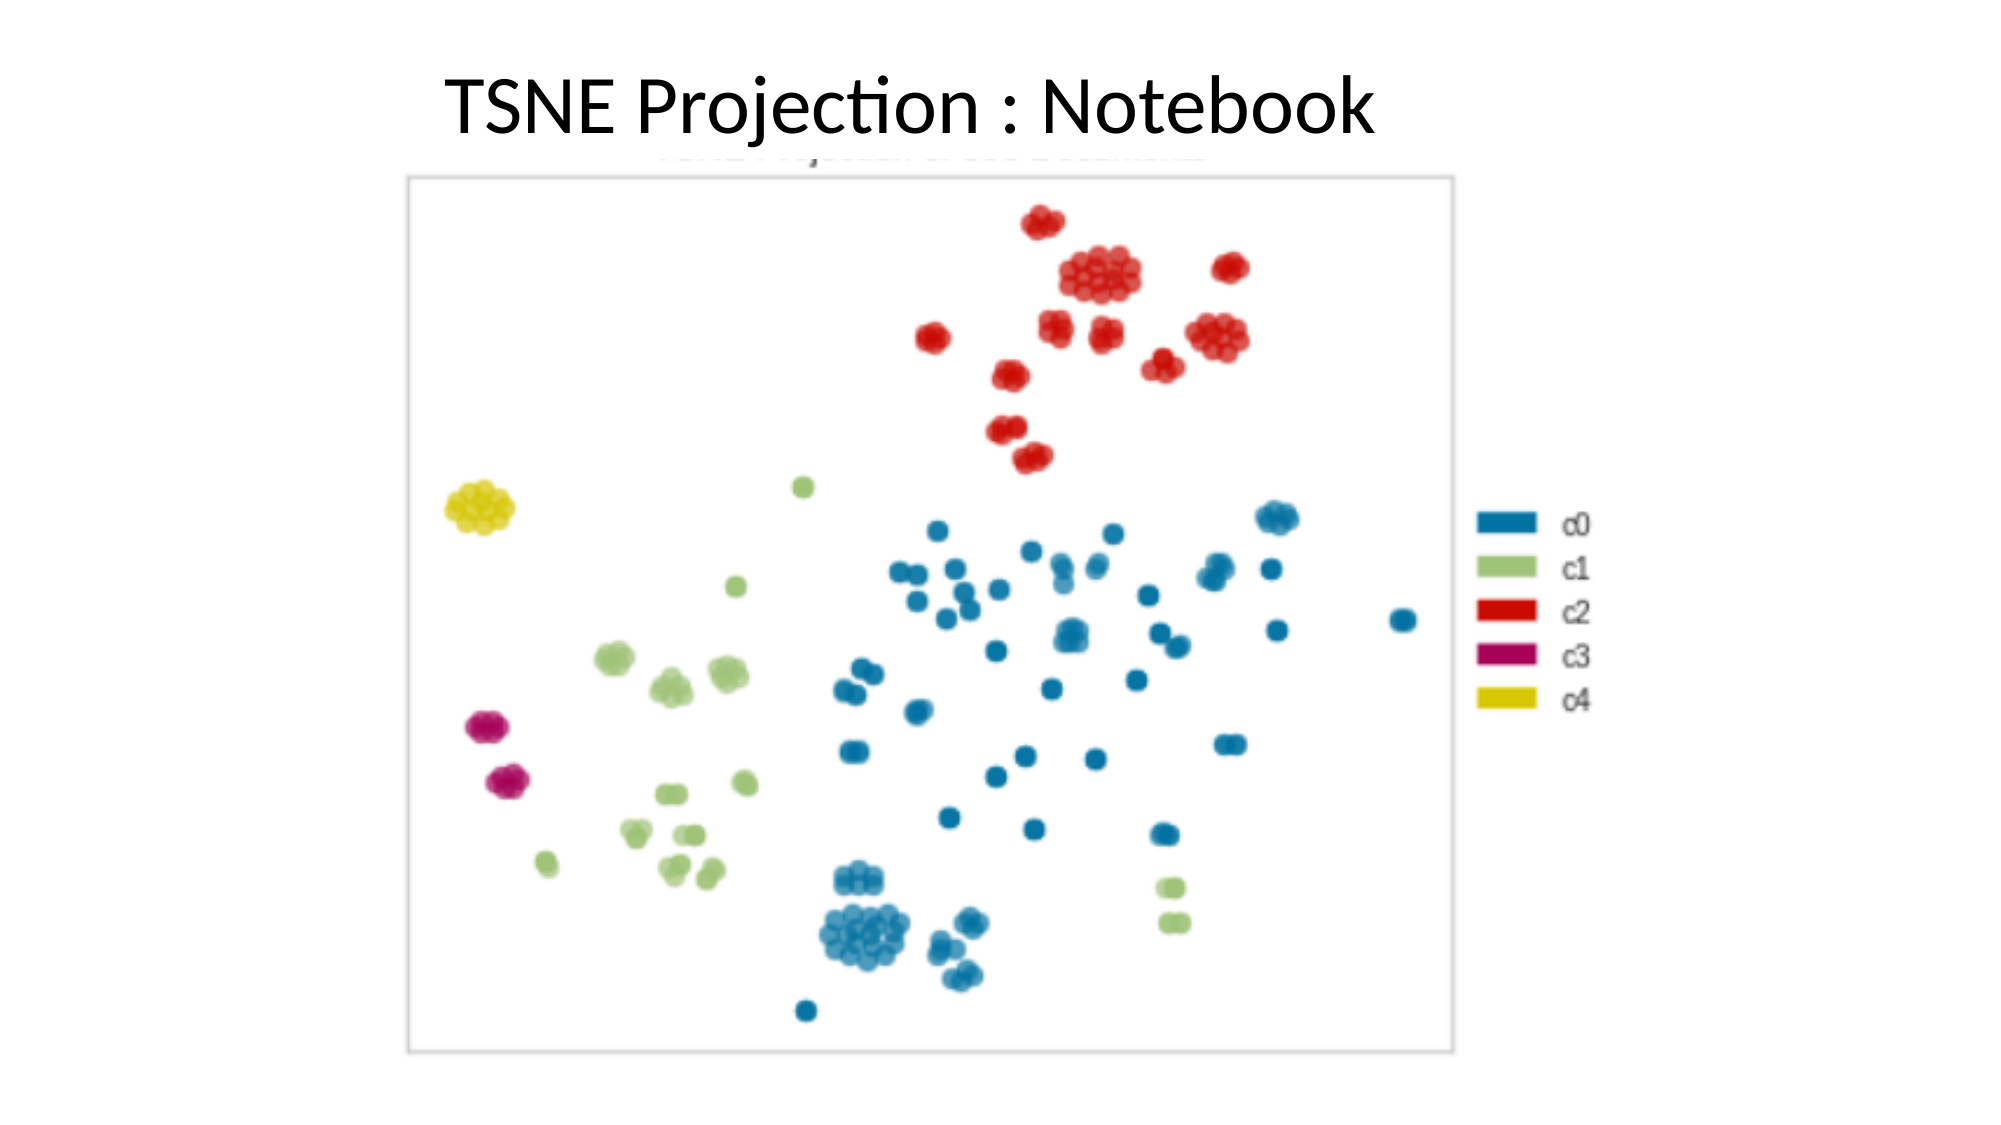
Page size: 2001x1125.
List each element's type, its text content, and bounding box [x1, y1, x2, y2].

text_box TSNE Projection : Notebook [419, 43, 1403, 158]
picture [387, 159, 1613, 1074]
